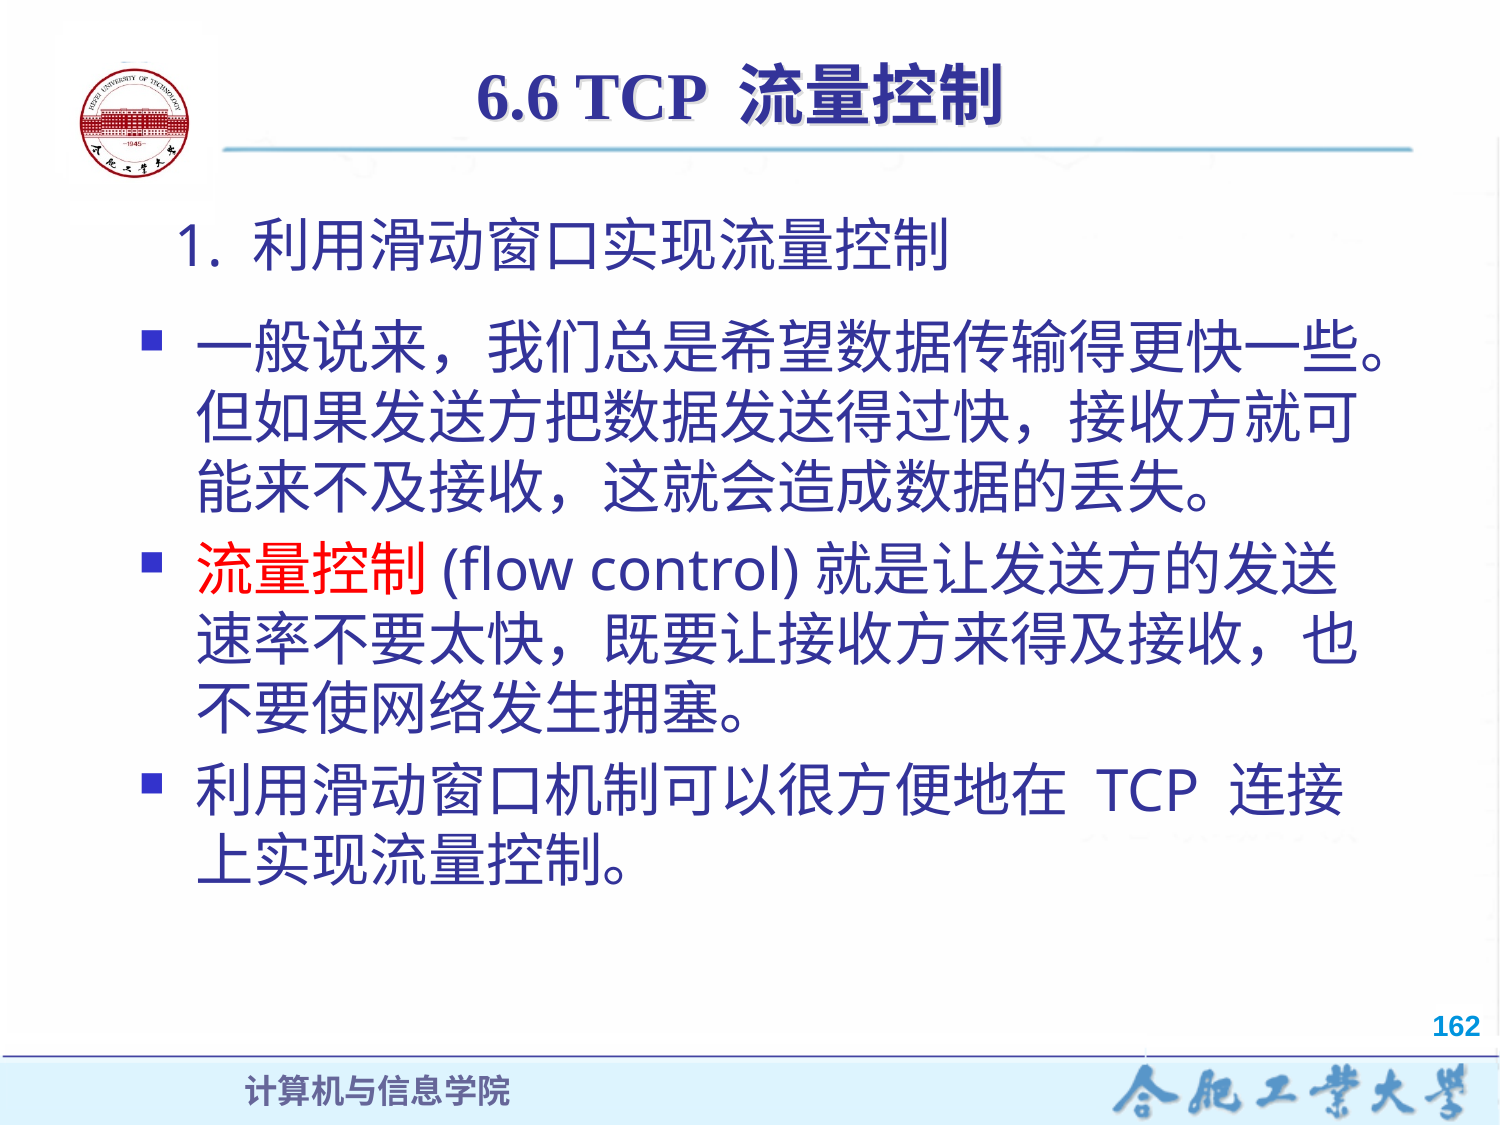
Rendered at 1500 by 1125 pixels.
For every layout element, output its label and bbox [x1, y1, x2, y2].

text_box [123, 302, 1399, 931]
text_box [159, 200, 1211, 286]
title [159, 36, 1322, 149]
picture [0, 0, 1500, 1125]
